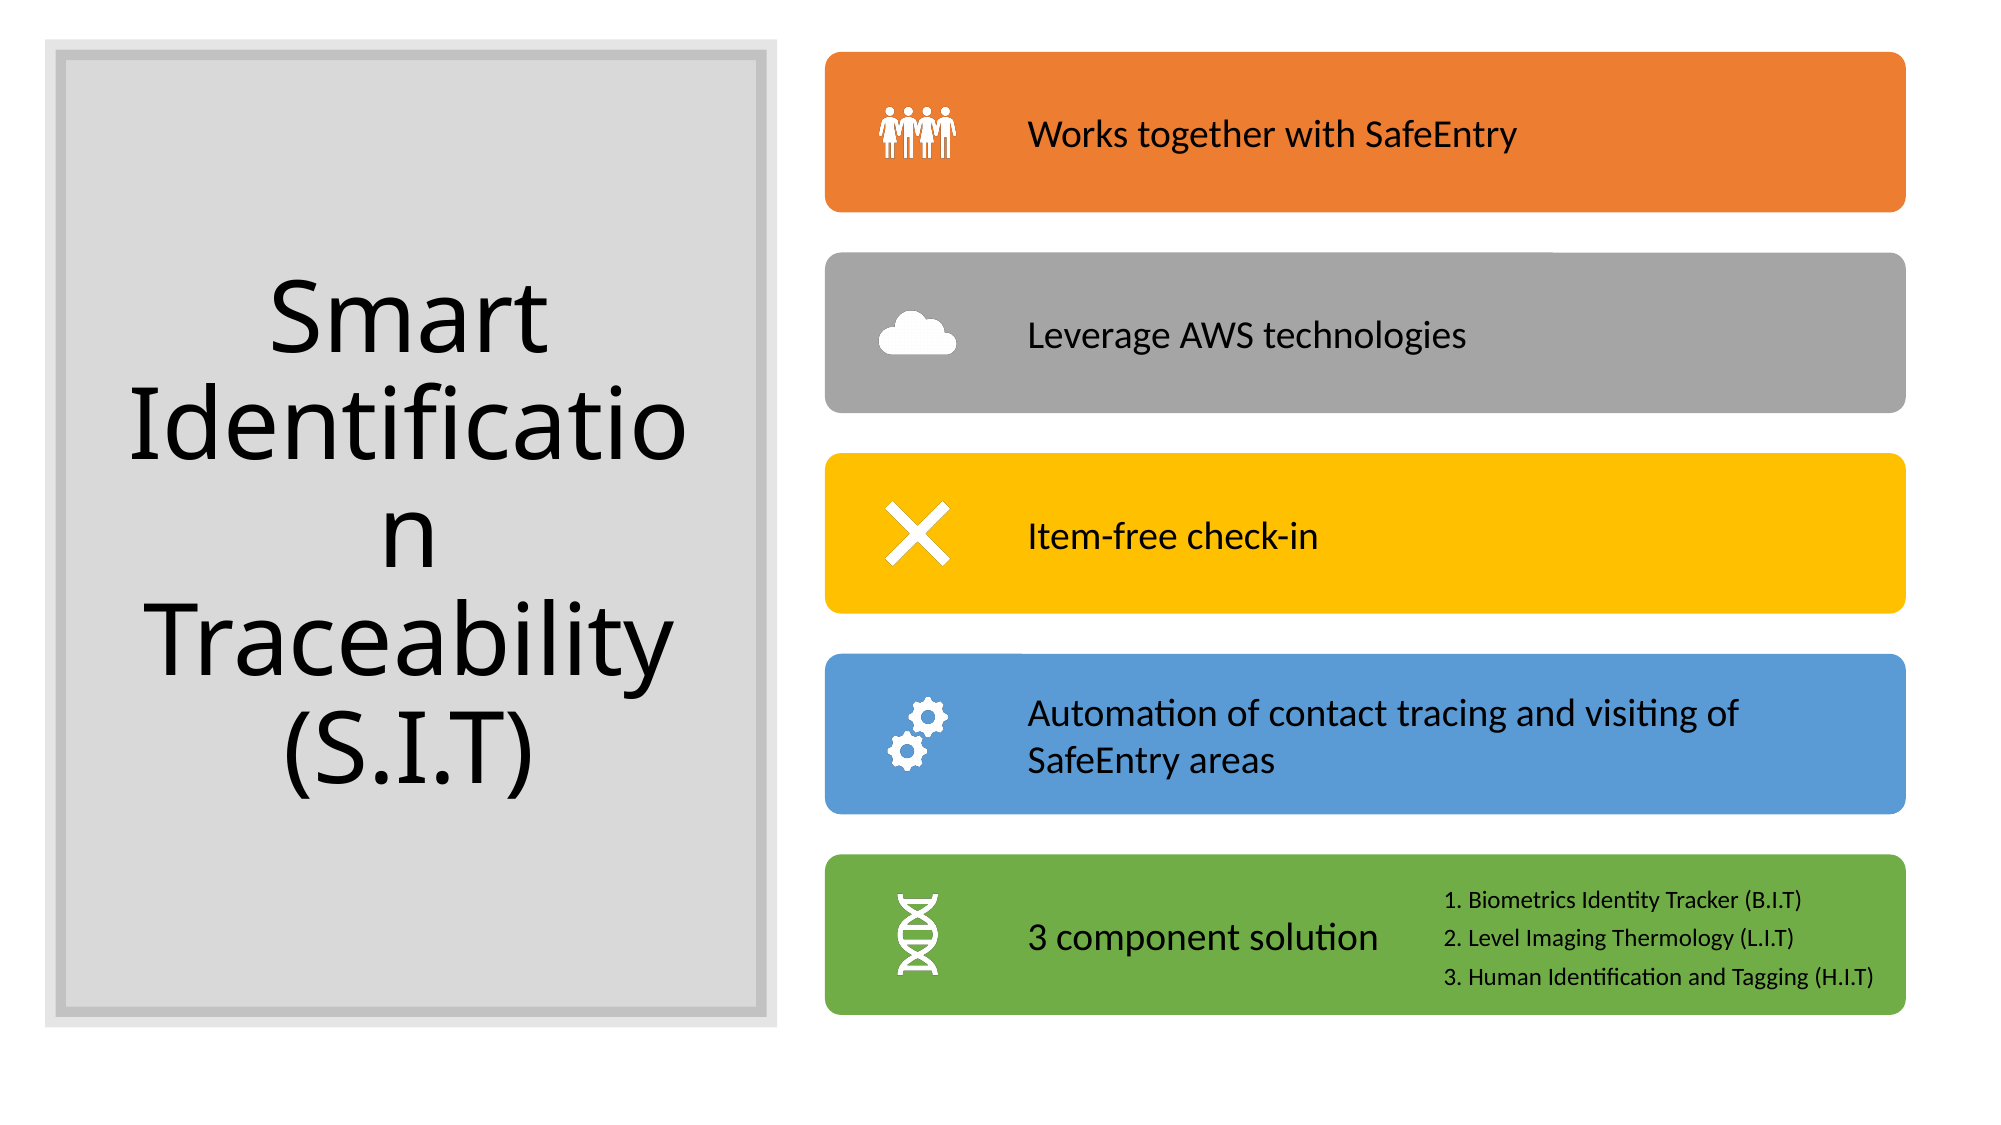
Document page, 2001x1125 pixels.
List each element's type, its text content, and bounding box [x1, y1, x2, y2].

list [847, 49, 1929, 1018]
text_box [54, 49, 768, 1018]
title Smart Identification Traceability (S.I.T) [97, 104, 722, 967]
